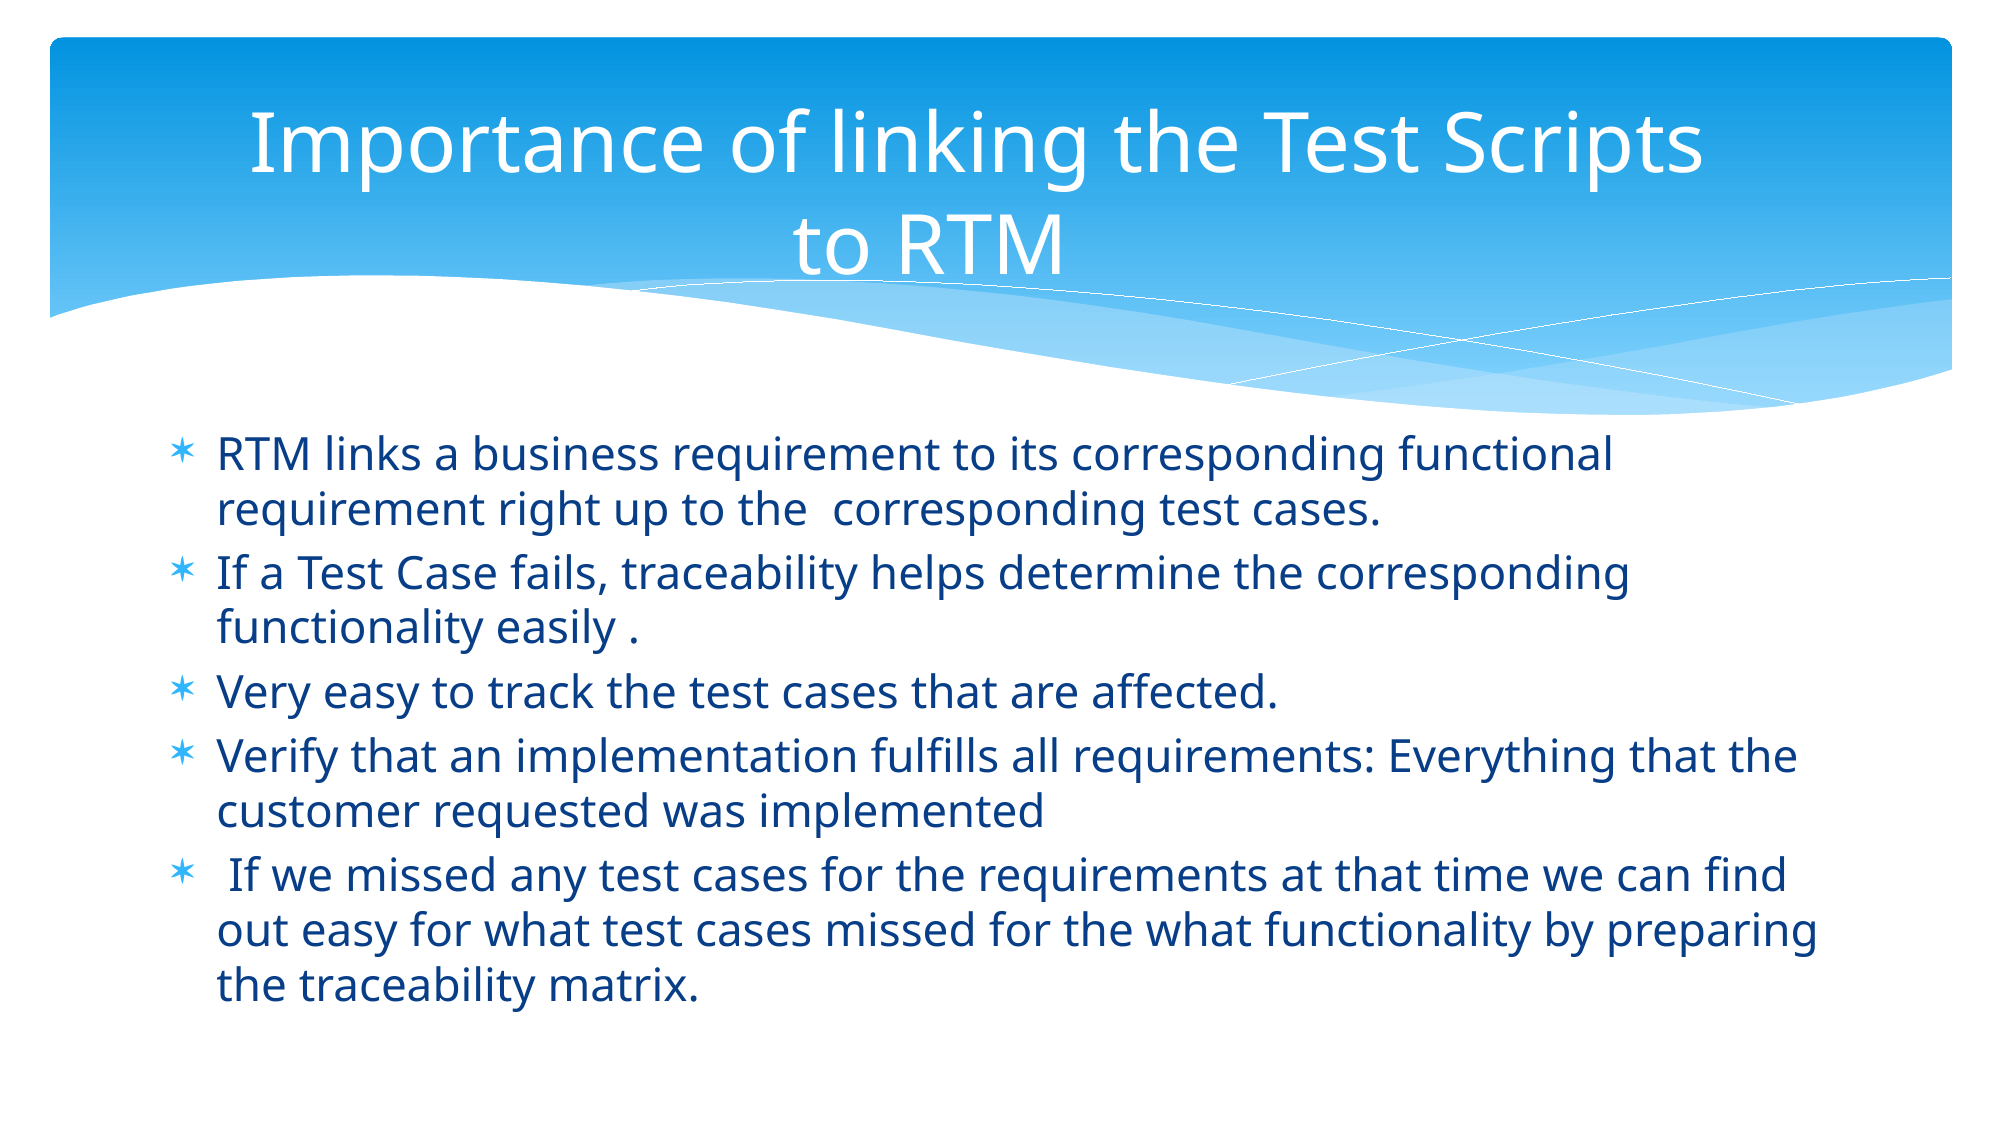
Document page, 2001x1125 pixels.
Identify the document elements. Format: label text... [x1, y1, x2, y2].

title Importance of linking the Test Scripts to RTM [127, 64, 1734, 307]
list RTM links a business requirement to its corresponding functional requirement right up to the corresponding test cases. If a Test Case fails, traceability helps determine the corresponding functionality easily . Very easy to track the test cases that are affected. Verify that an implementation fulfills all requirements: Everything that the customer requested was implemented If we missed any test cases for the requirements at that time we can find out easy for what test cases missed for the what functionality by preparing the traceability matrix. [156, 416, 1882, 1075]
